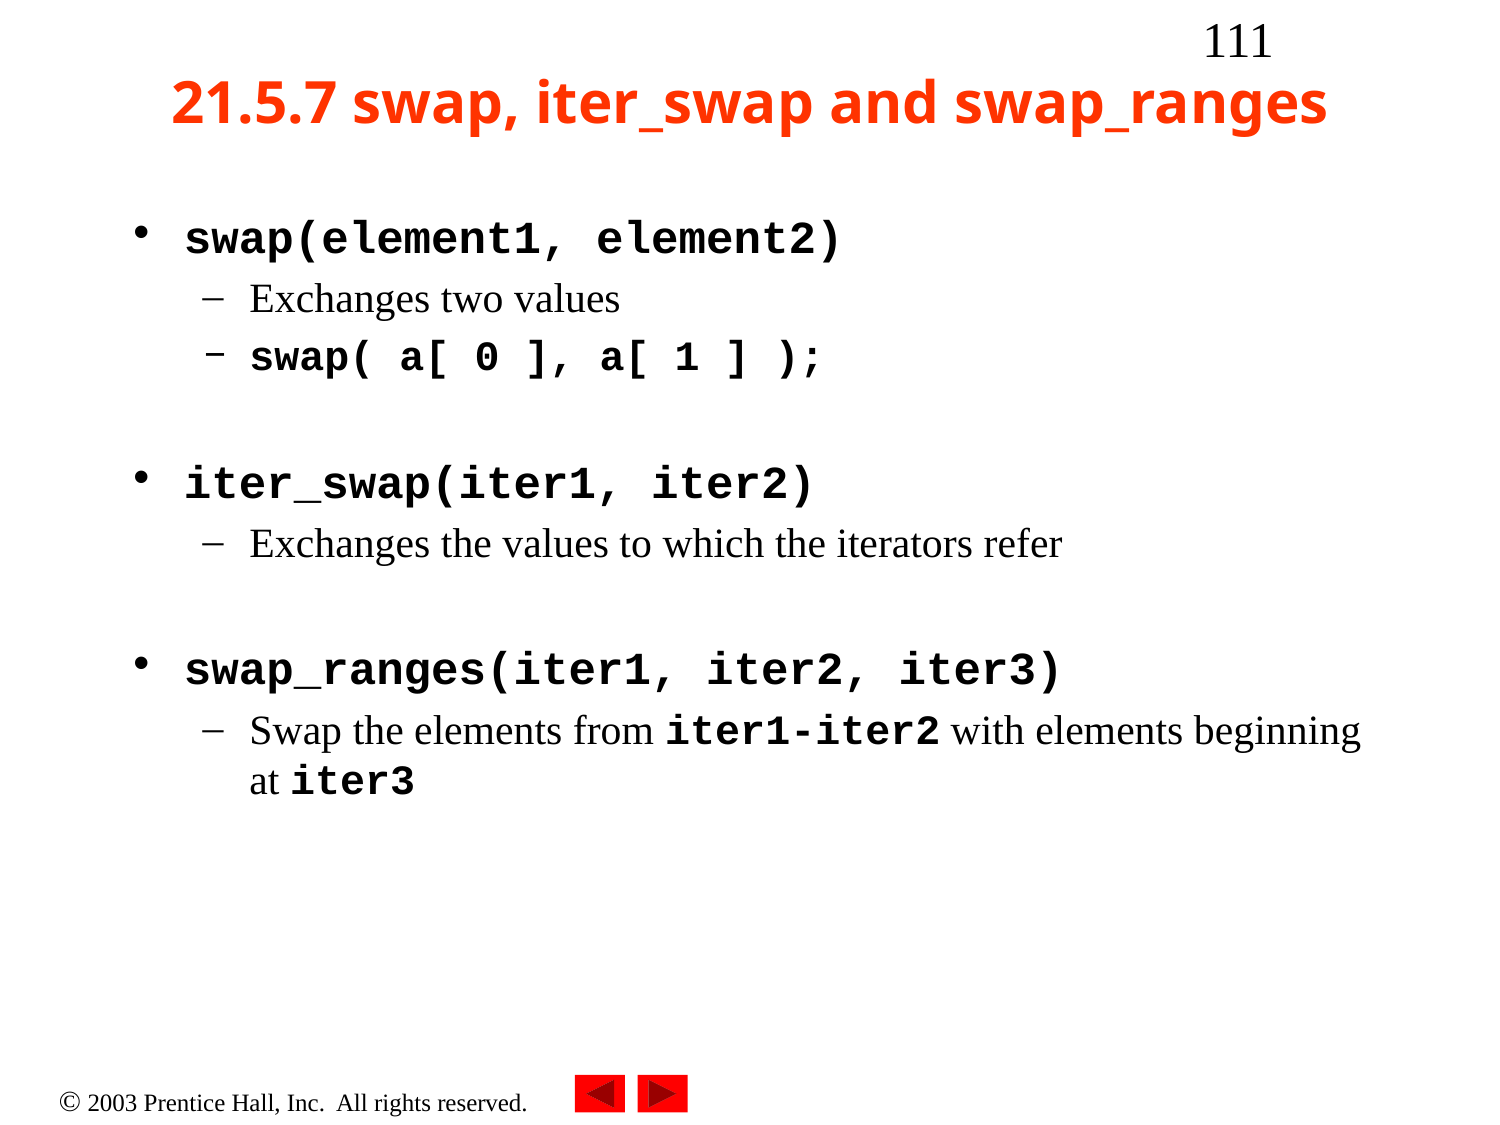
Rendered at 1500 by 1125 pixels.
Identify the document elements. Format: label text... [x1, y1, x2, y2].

list swap(element1, element2) Exchanges two values swap( a[ 0 ], a[ 1 ] ); iter_swap(iter1, iter2) Exchanges the values to which the iterators refer swap_ranges(iter1, iter2, iter3) Swap the elements from iter1-iter2 with elements beginning at iter3 [112, 200, 1388, 1063]
slide_number ‹#› [1187, 0, 1500, 75]
title 21.5.7 swap, iter_swap and swap_ranges [112, 12, 1388, 188]
